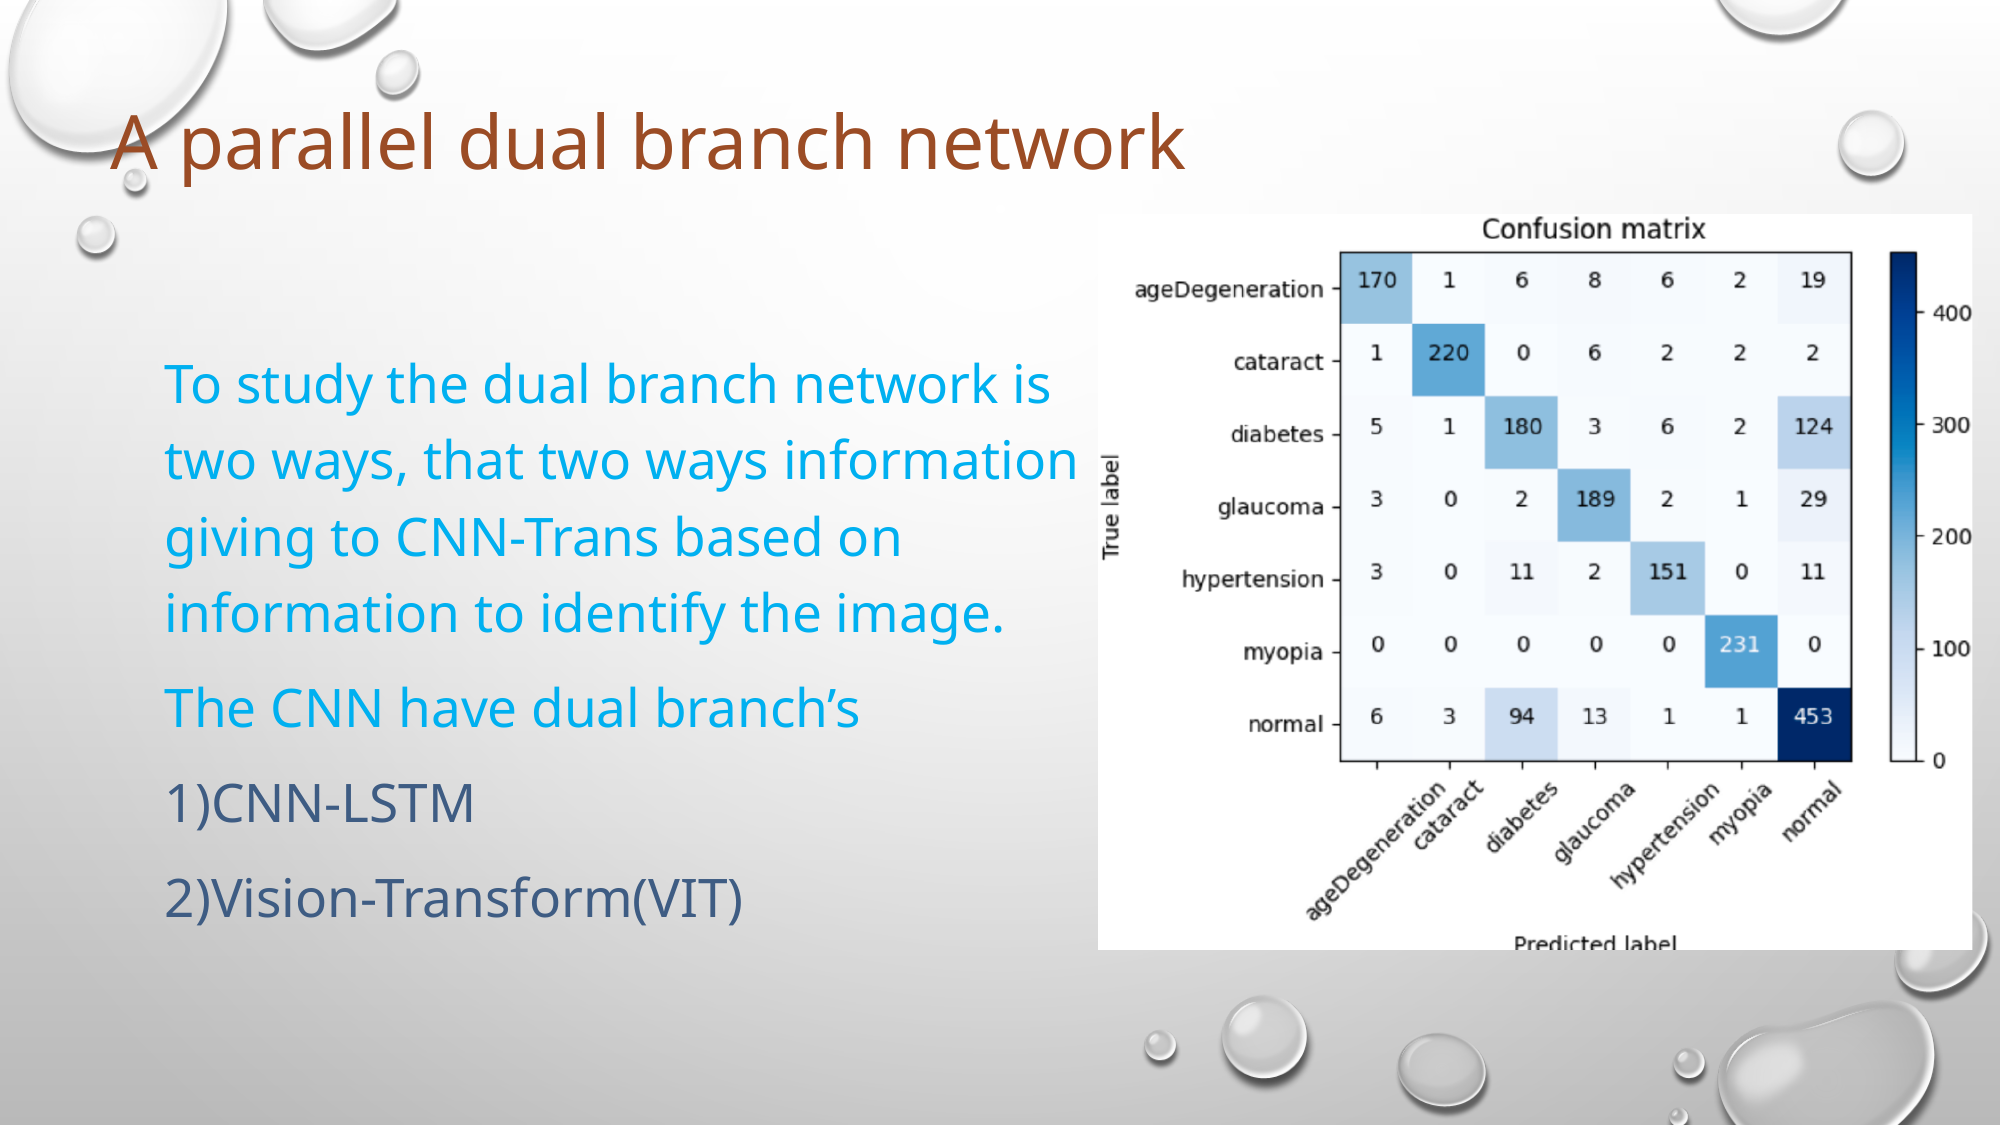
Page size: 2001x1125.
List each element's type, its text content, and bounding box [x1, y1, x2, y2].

list To study the dual branch network is two ways, that two ways information giving to CNN-Trans based on information to identify the image. The CNN have dual branch’s 1)CNN-LSTM 2)Vision-Transform(VIT) [149, 330, 1092, 950]
title A parallel dual branch network [0, 13, 1597, 276]
picture [0, 0, 2000, 1125]
